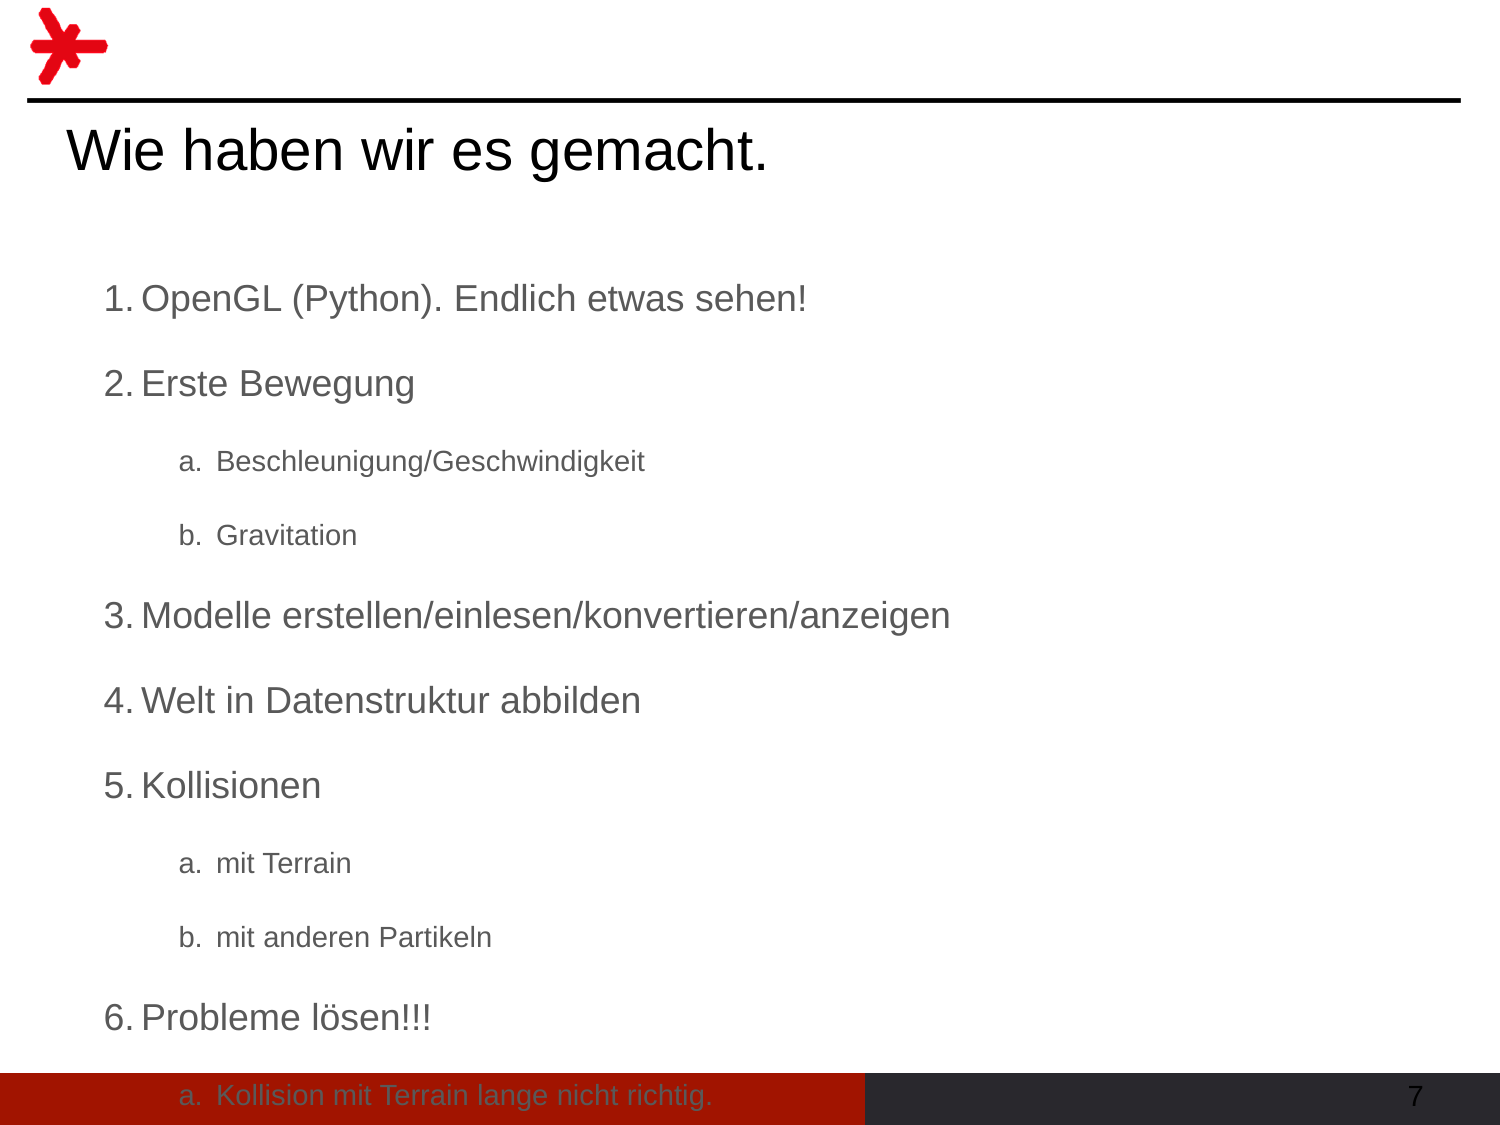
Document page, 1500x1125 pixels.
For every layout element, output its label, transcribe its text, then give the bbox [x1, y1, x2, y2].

picture [0, 0, 1500, 1125]
list OpenGL (Python). Endlich etwas sehen! Erste Bewegung Beschleunigung/Geschwindigkeit Gravitation Modelle erstellen/einlesen/konvertieren/anzeigen Welt in Datenstruktur abbilden Kollisionen mit Terrain mit anderen Partikeln Probleme lösen!!! Kollision mit Terrain lange nicht richtig. [51, 252, 1449, 1000]
title Wie haben wir es gemacht. [51, 97, 1449, 223]
slide_number ‹#› [1392, 1069, 1487, 1120]
